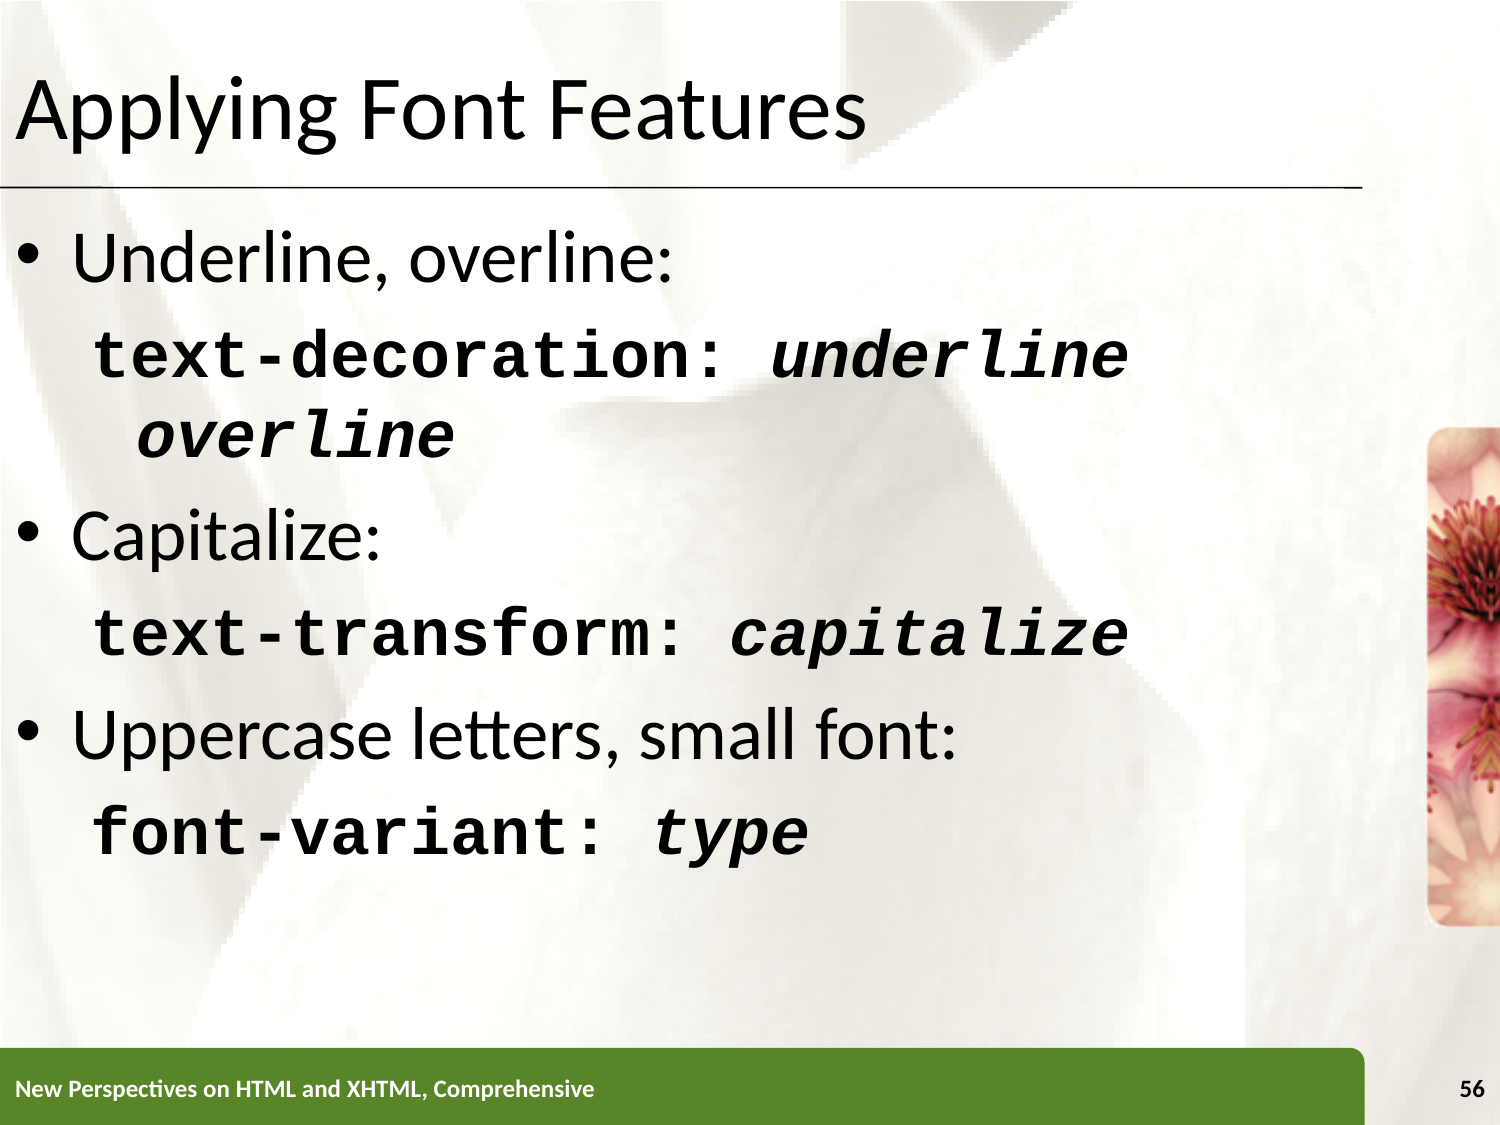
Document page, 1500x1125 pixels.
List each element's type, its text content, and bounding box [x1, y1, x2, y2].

picture [1426, 425, 1500, 930]
footer New Perspectives on HTML and XHTML, Comprehensive [0, 1050, 1350, 1125]
slide_number 56 [1412, 1050, 1500, 1125]
title Applying Font Features [0, 24, 1363, 181]
list Underline, overline: text-decoration: underline overline Capitalize: text-transform: capitalize Uppercase letters, small font: font-variant: type [0, 199, 1426, 1006]
